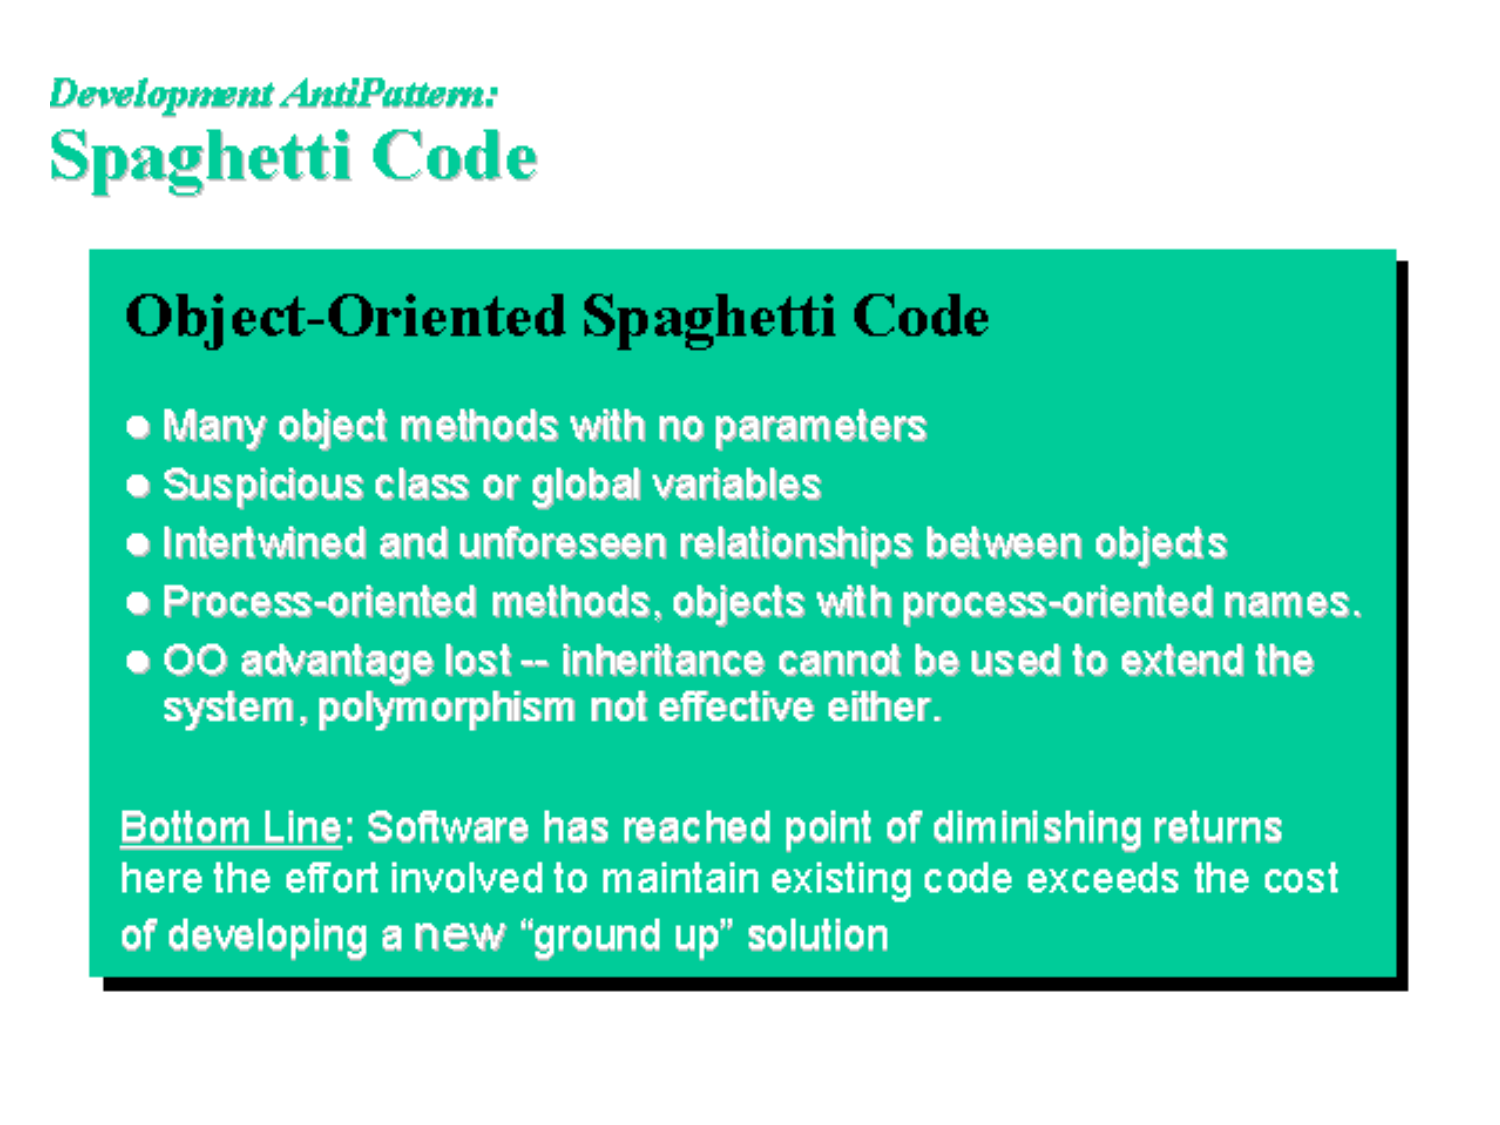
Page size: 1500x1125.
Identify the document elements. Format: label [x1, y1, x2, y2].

picture [49, 62, 1430, 1013]
